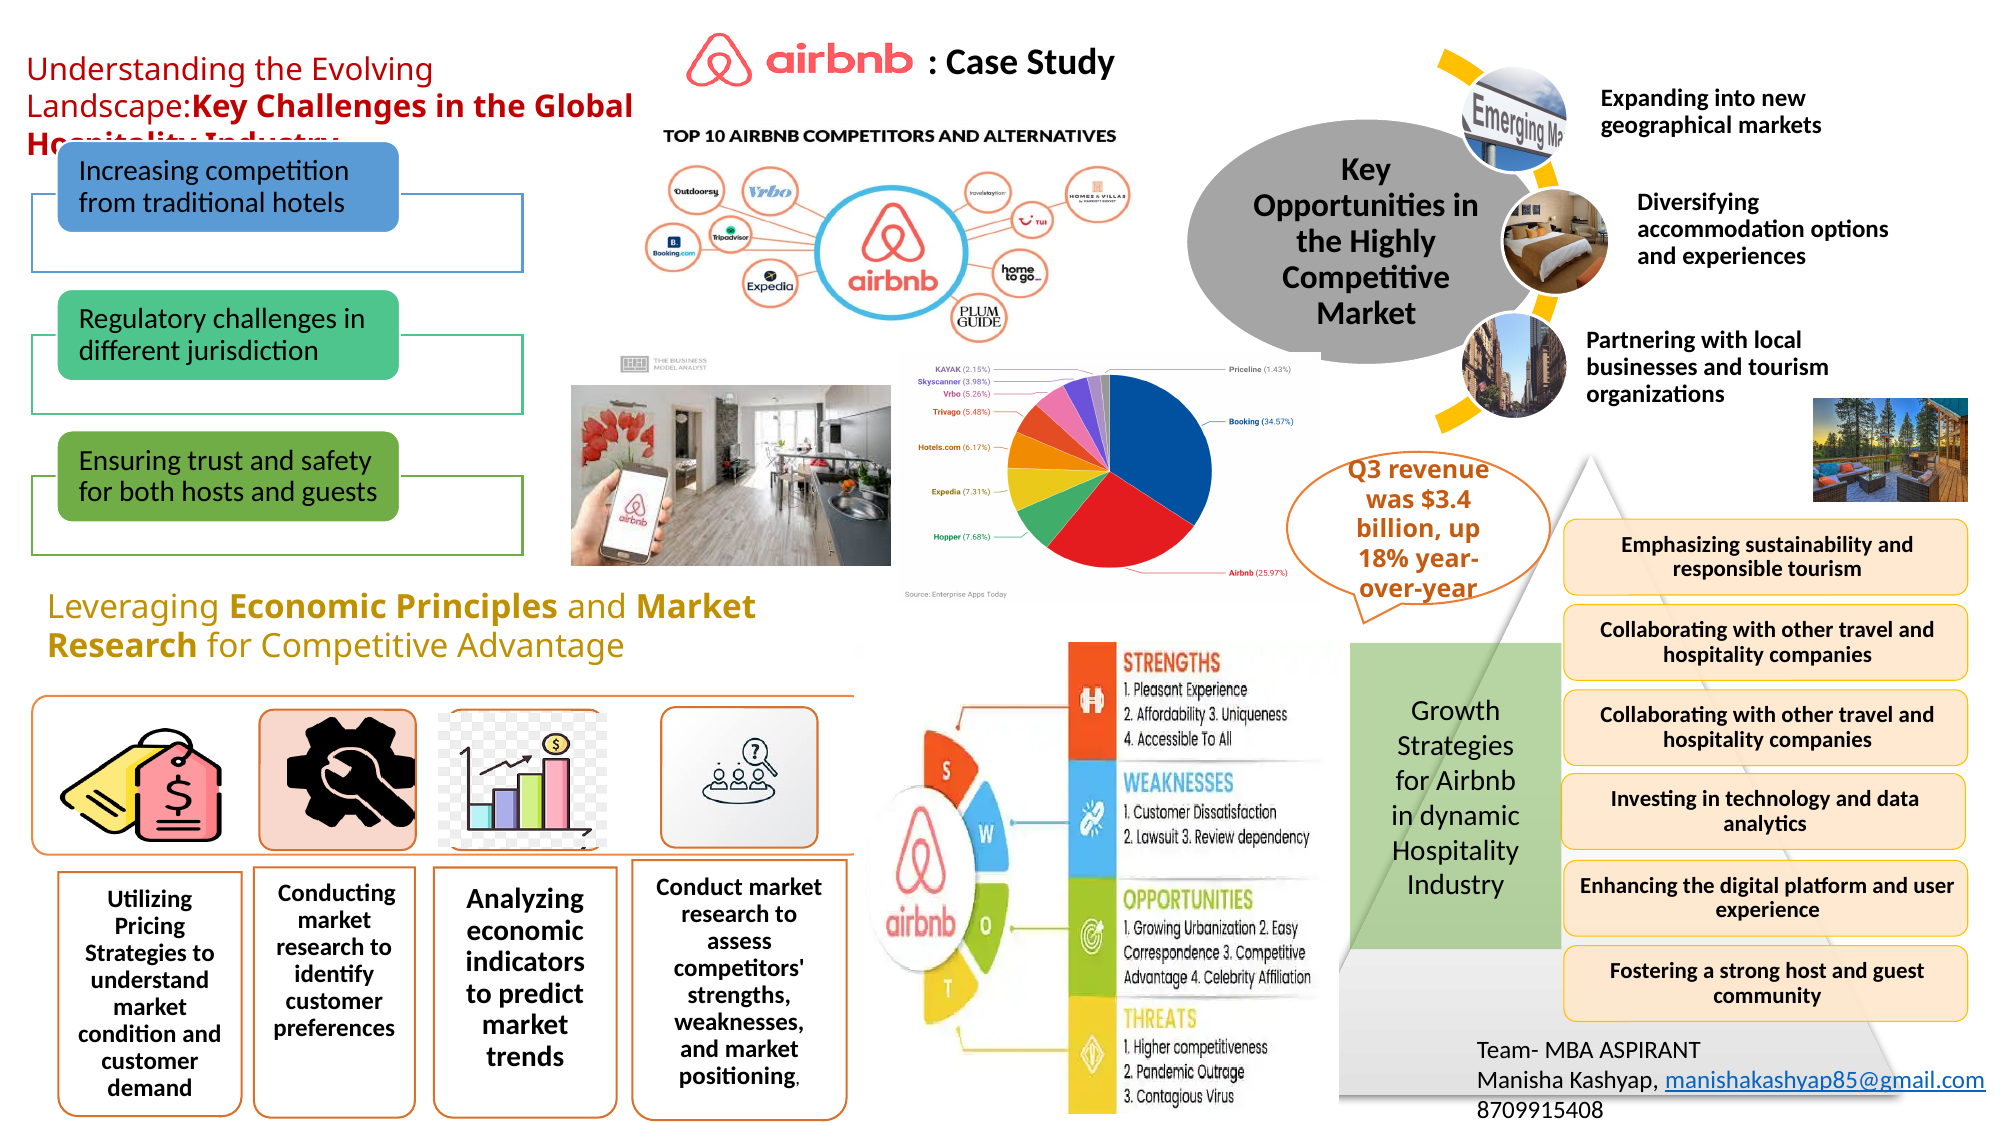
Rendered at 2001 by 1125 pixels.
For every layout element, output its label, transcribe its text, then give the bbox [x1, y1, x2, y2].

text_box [32, 140, 523, 563]
picture [438, 713, 607, 847]
picture [287, 717, 415, 830]
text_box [1029, 29, 1968, 452]
text_box : Case Study [940, 29, 1029, 90]
picture [1813, 398, 1968, 502]
picture [56, 728, 225, 842]
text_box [1253, 454, 1968, 1096]
text_box Understanding the Evolving Landscape:Key Challenges in the Global Hospitality Industry [11, 41, 657, 169]
picture [854, 642, 1339, 1114]
text_box Team- MBA ASPIRANT Manisha Kashyap, manishakashyap85@gmail.com 8709915408 [1462, 1026, 2000, 1125]
text_box Leveraging Economic Principles and Market Research for Competitive Advantage [32, 577, 844, 672]
picture [571, 11, 1321, 605]
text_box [32, 688, 854, 1114]
